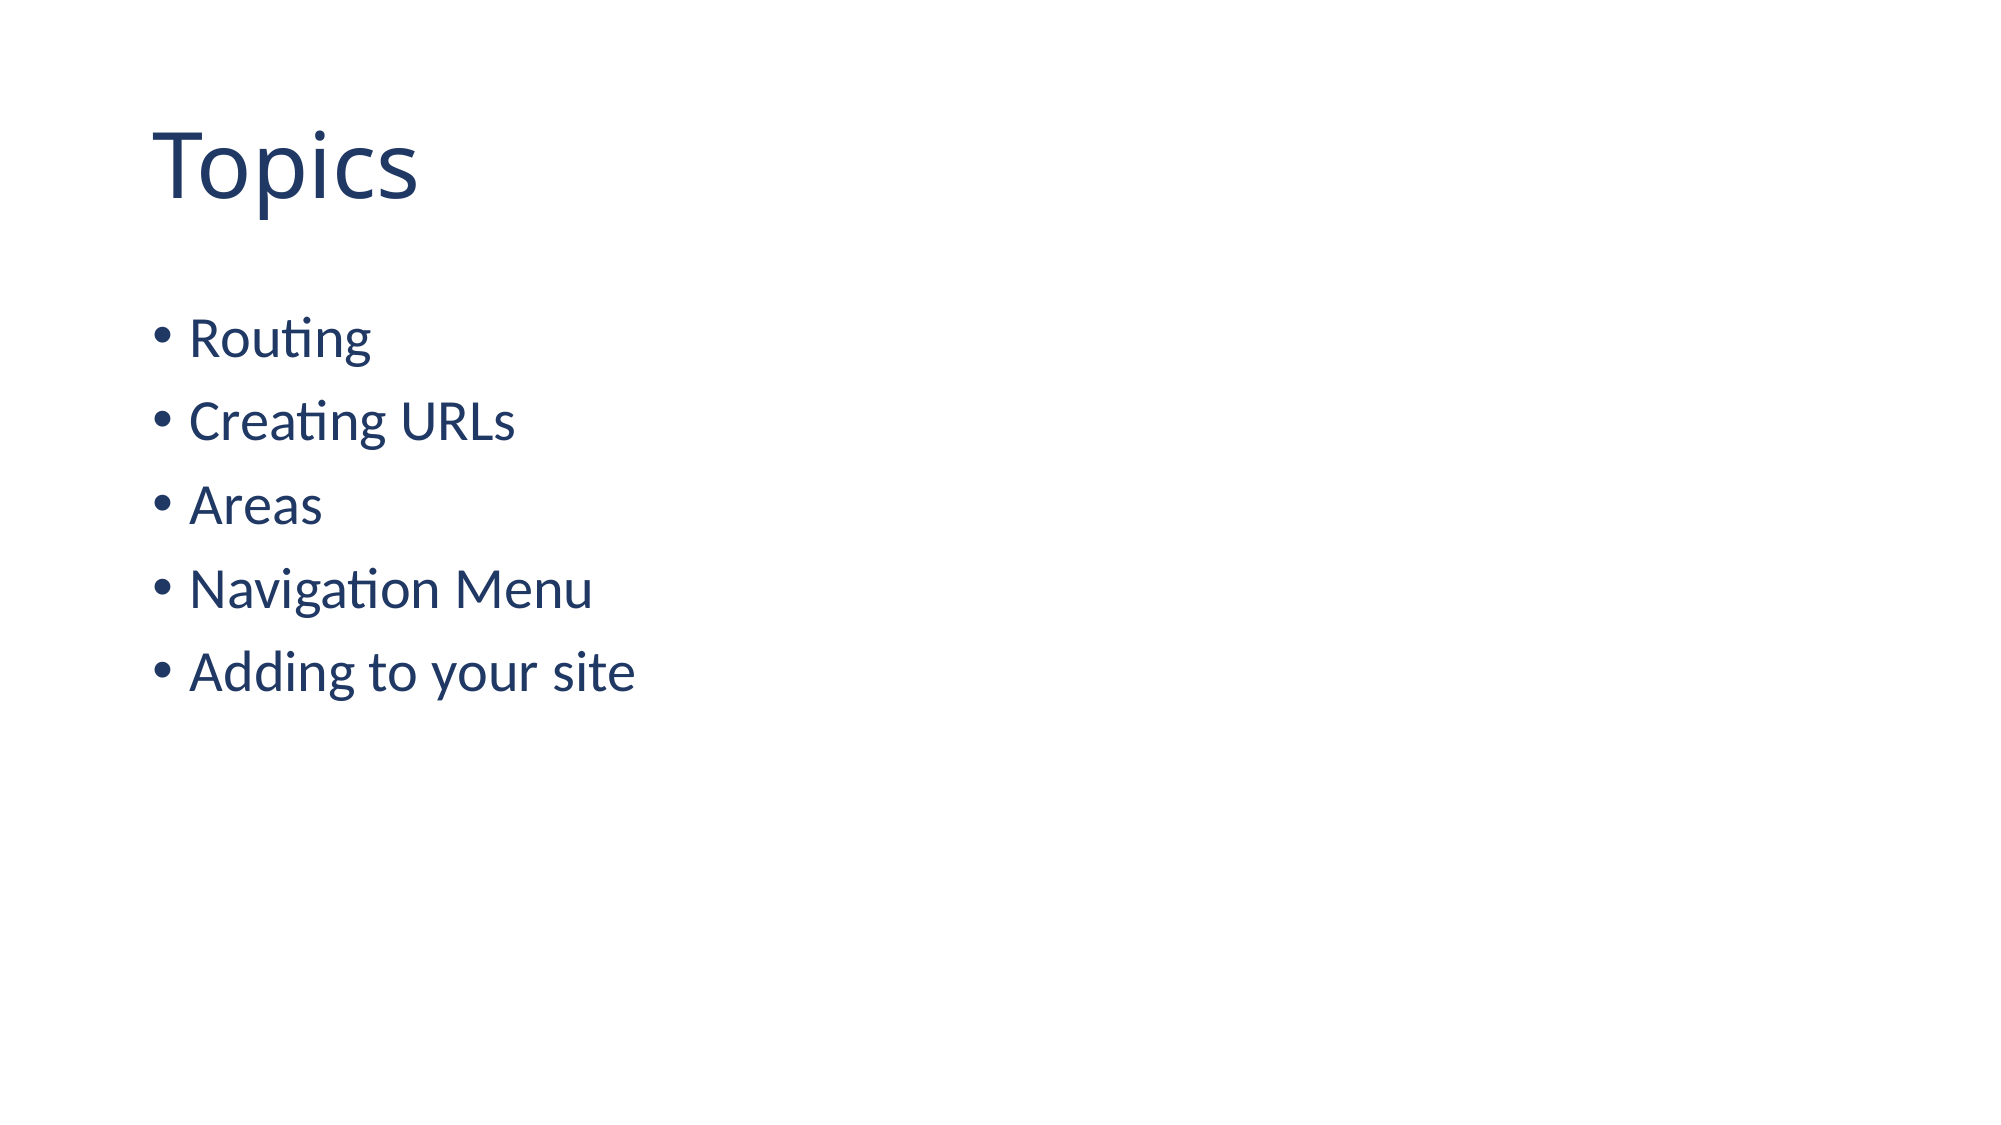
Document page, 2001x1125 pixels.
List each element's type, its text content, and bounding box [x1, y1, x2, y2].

title Topics [137, 59, 1863, 278]
list Routing Creating URLs Areas Navigation Menu Adding to your site [137, 299, 1863, 1014]
